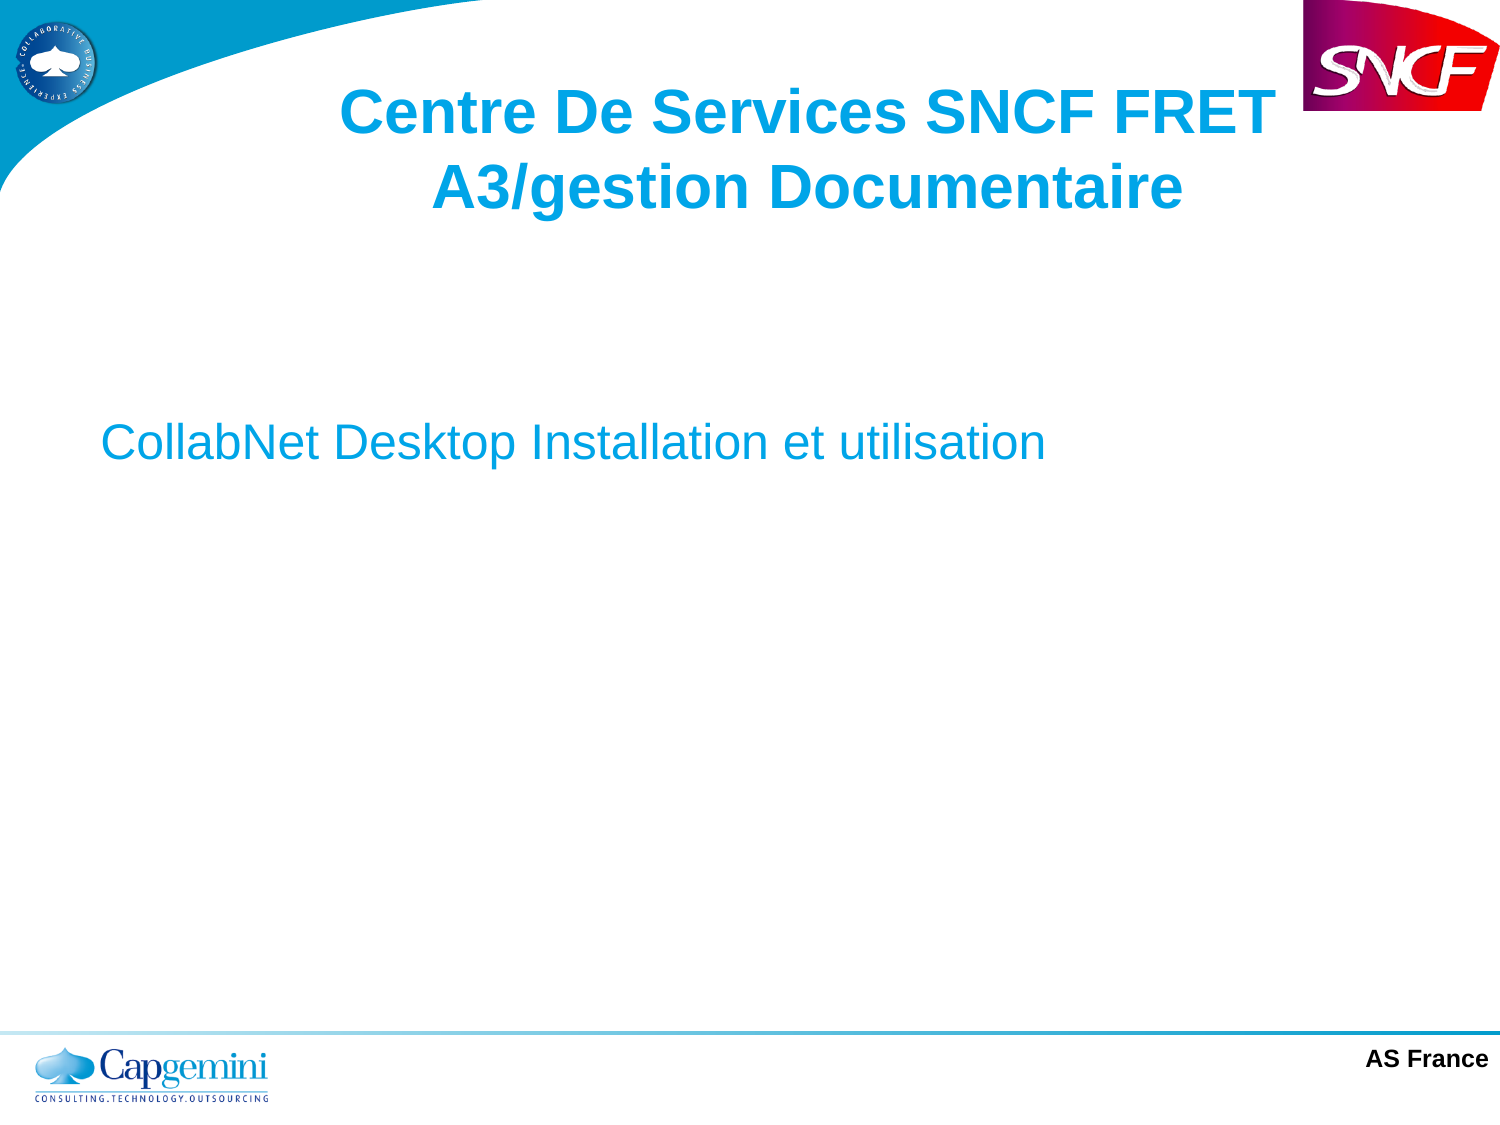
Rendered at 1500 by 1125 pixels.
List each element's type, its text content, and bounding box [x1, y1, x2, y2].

picture [1303, 0, 1500, 112]
picture [17, 23, 96, 102]
list CollabNet Desktop Installation et utilisation [0, 261, 1500, 1023]
title Centre De Services SNCF FRET A3/gestion Documentaire [99, 0, 1313, 221]
picture [33, 1046, 270, 1103]
